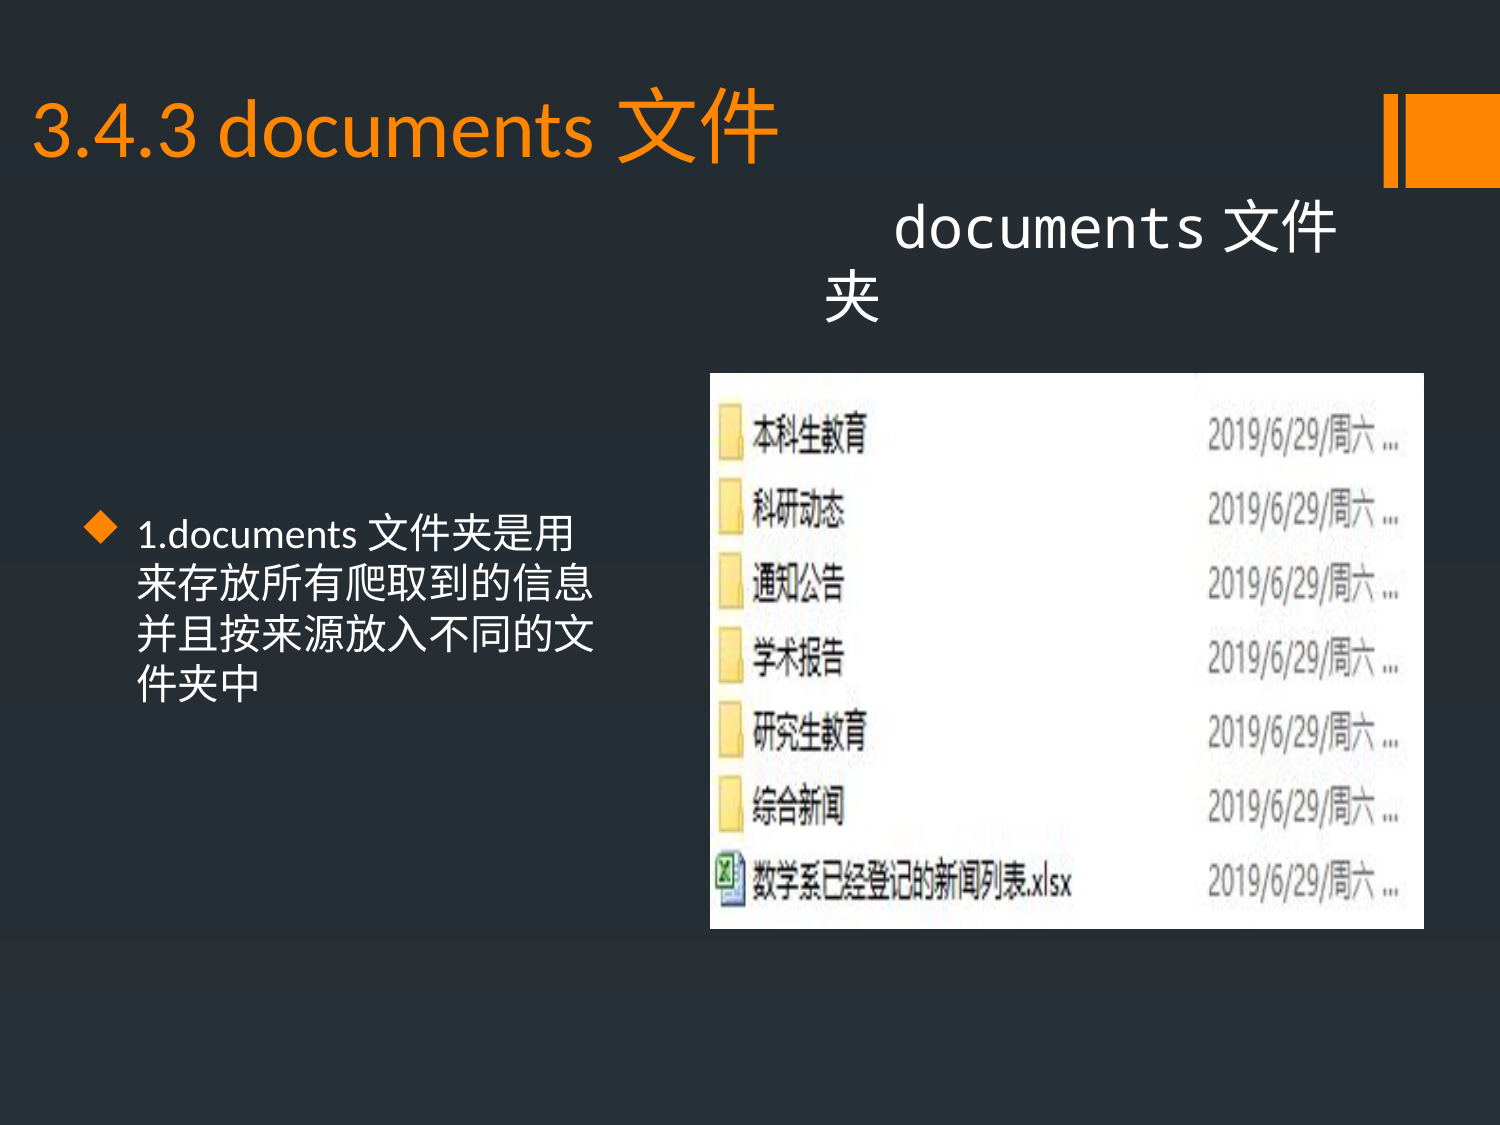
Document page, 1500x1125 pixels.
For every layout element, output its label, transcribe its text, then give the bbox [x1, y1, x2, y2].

list 1.documents文件夹是用来存放所有爬取到的信息并且按来源放入不同的文件夹中 [64, 208, 621, 1071]
text_box documents文件夹 [809, 182, 1376, 338]
text_box 3.4.3 documents文件 [15, 66, 1046, 182]
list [709, 372, 1424, 930]
